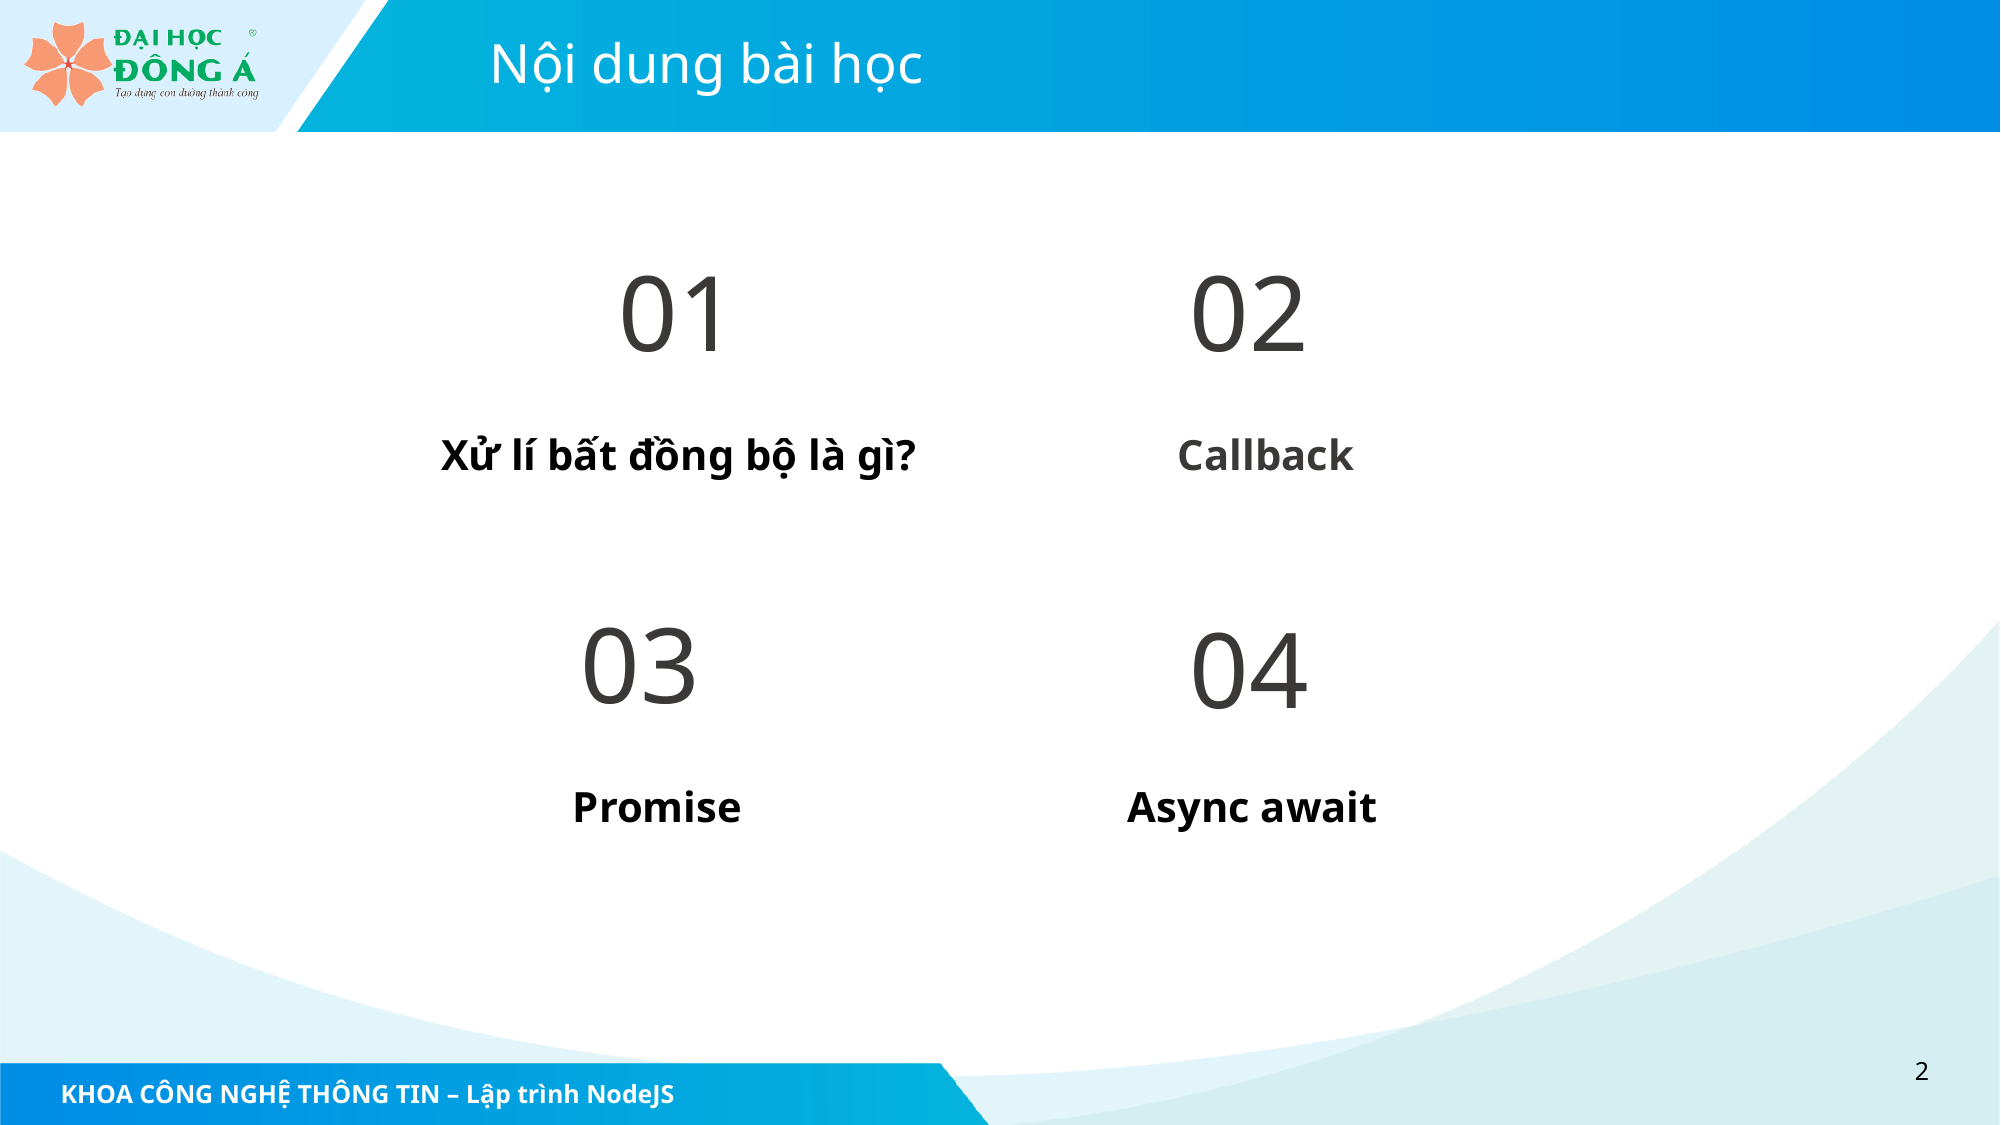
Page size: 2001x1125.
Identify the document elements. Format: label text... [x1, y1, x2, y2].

text_box Callback [1046, 394, 1486, 520]
text_box Async await [914, 746, 1592, 872]
footer KHOA CÔNG NGHỆ THÔNG TIN – Lập trình NodeJS [45, 1063, 721, 1124]
text_box Promise [437, 746, 878, 872]
text_box 04 [1143, 619, 1355, 732]
picture [23, 21, 259, 107]
text_box 02 [1143, 261, 1355, 374]
picture [0, 620, 2000, 1125]
text_box 01 [573, 261, 784, 375]
text_box 03 [535, 613, 746, 726]
slide_number 2 [1494, 1042, 1945, 1103]
text_box Xử lí bất đồng bộ là gì? [340, 394, 1018, 520]
title Nội dung bài học [474, 0, 2000, 132]
